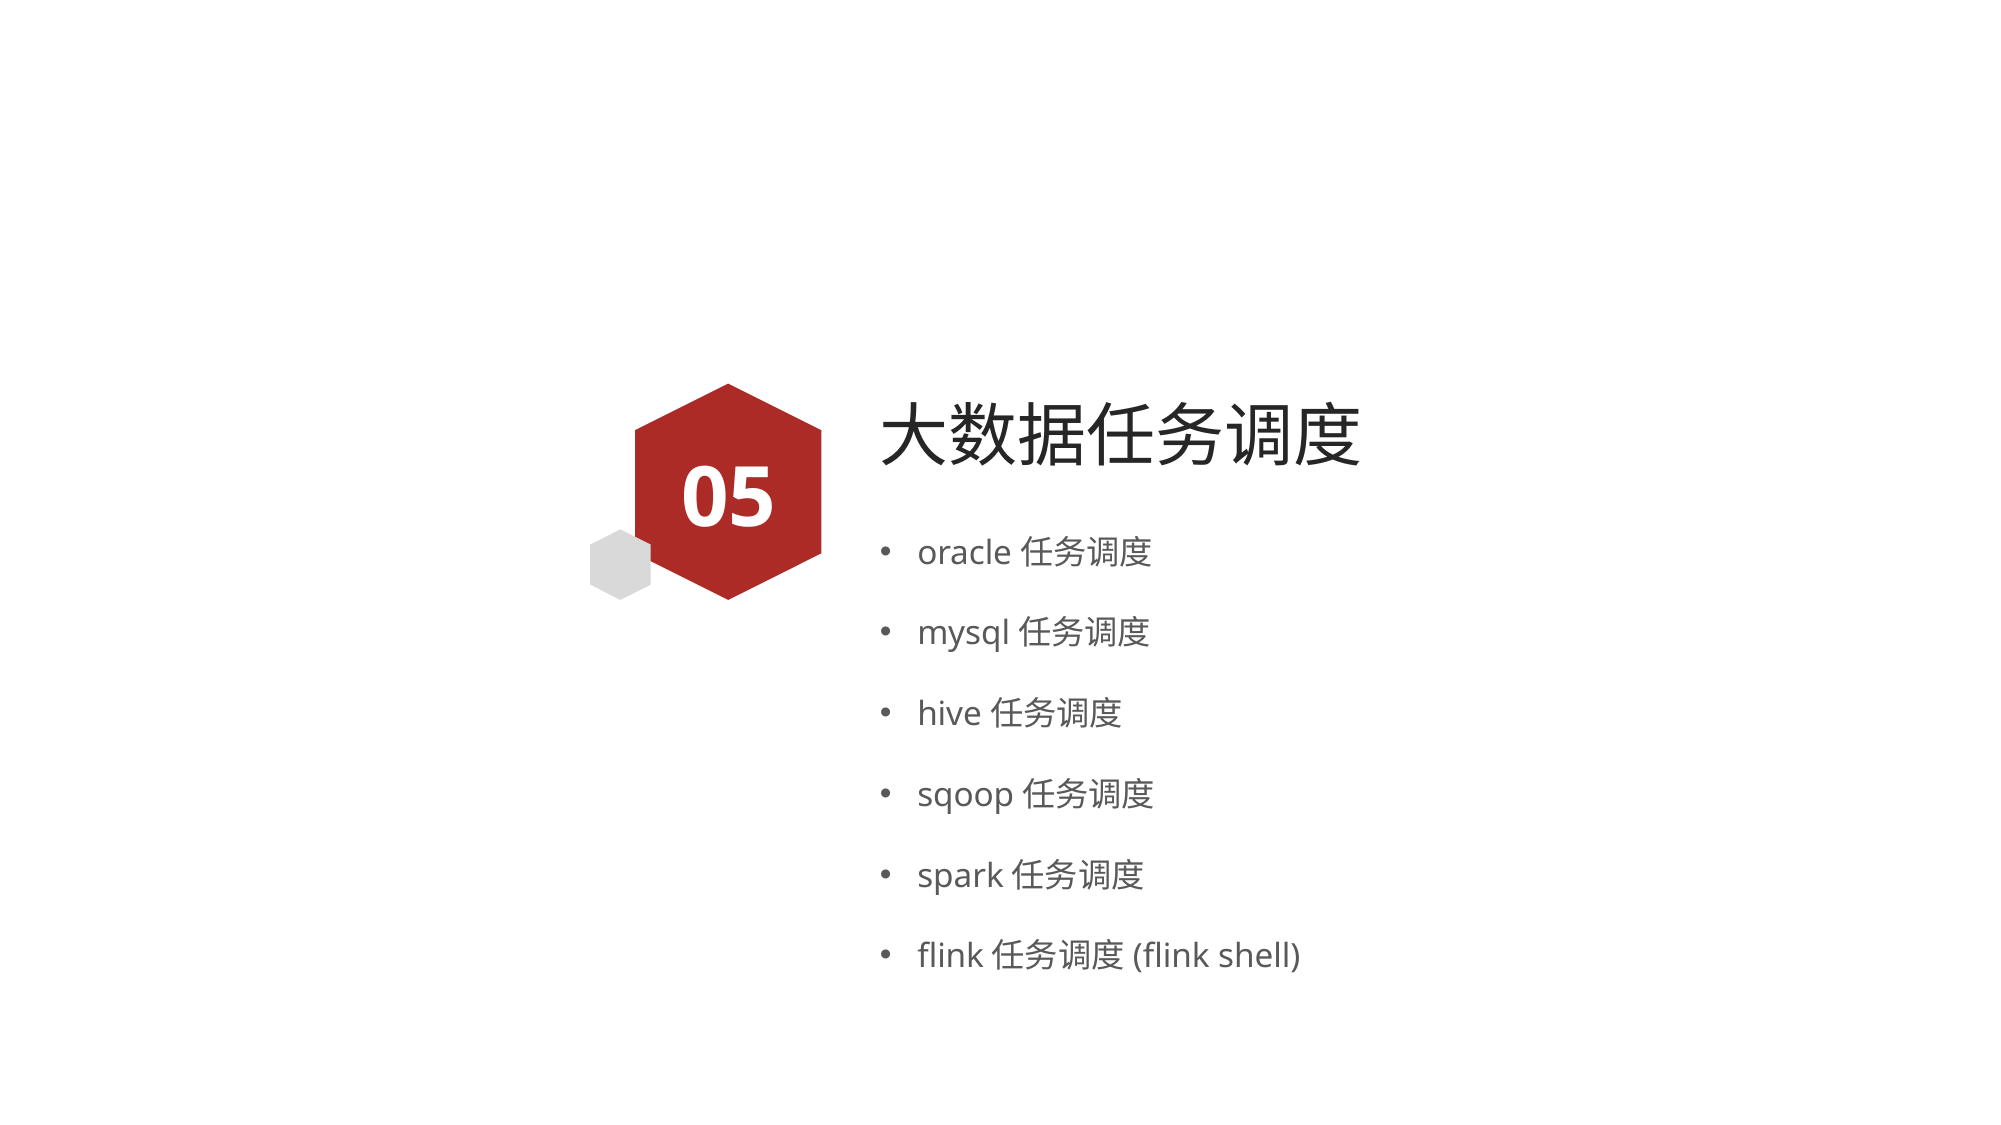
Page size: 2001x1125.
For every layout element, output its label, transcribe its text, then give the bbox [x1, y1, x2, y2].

list 05 [636, 404, 822, 594]
title 大数据任务调度 [864, 393, 1969, 484]
list oracle任务调度 mysql任务调度 hive任务调度 sqoop任务调度 spark任务调度 flink任务调度(flink shell) [864, 503, 1762, 998]
